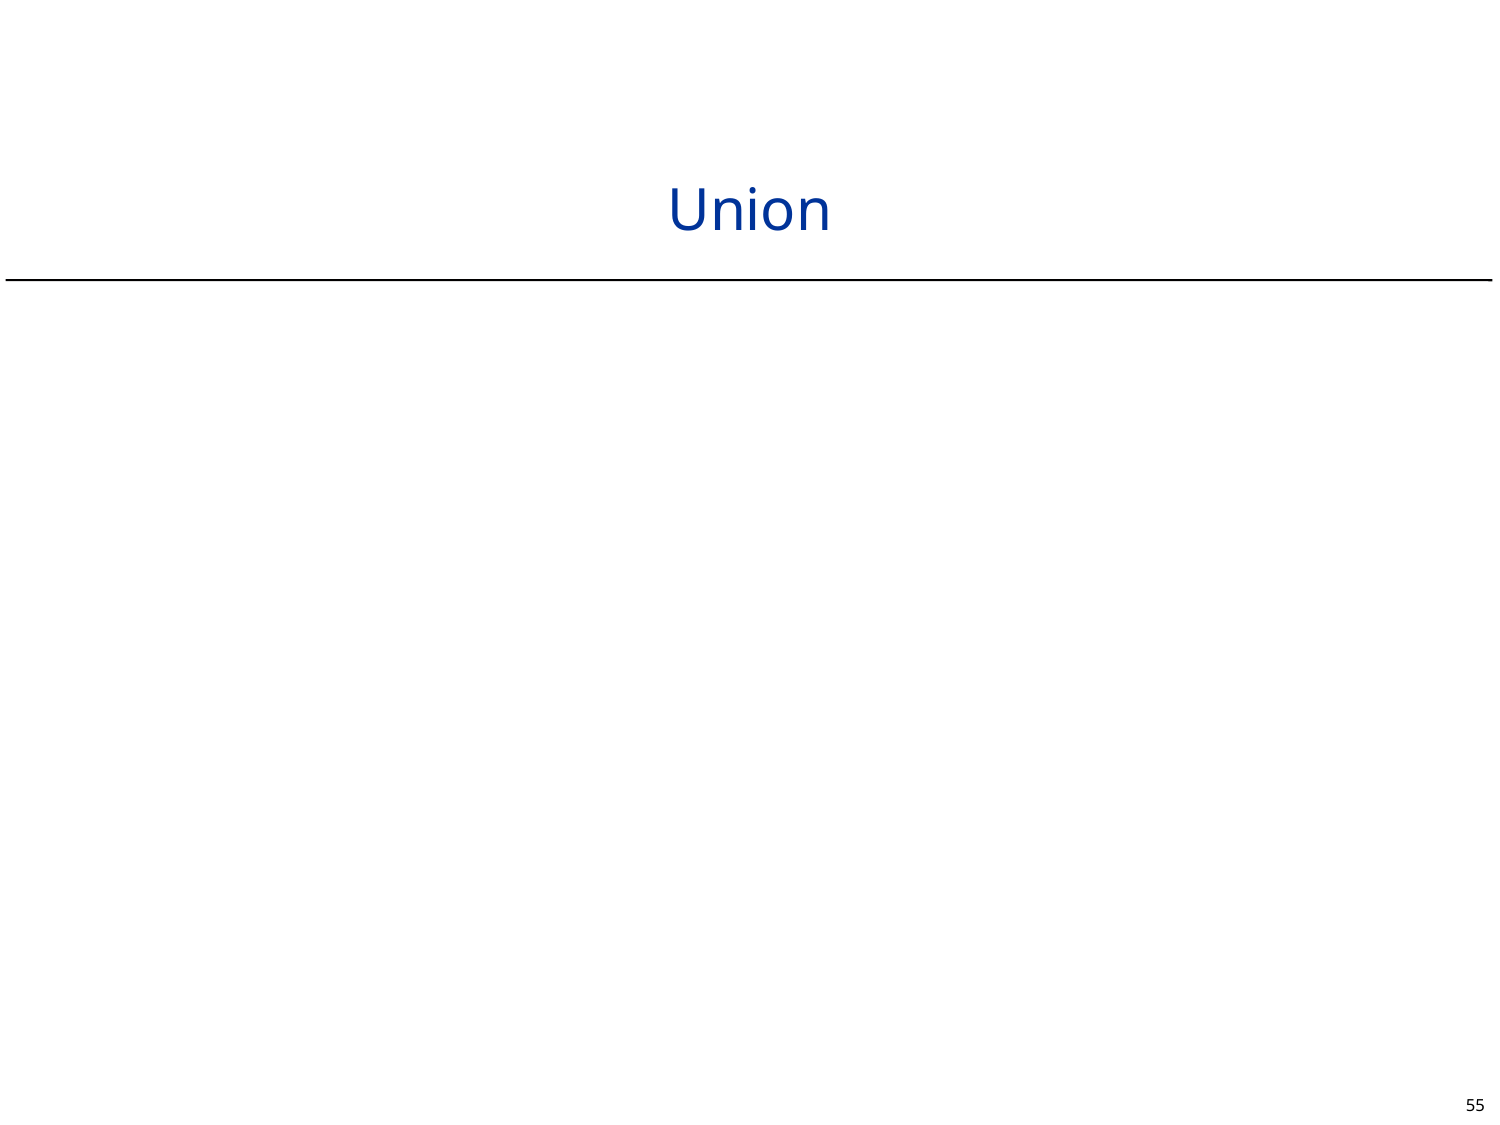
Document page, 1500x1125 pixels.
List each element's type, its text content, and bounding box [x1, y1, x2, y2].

text_box Union [0, 0, 1500, 250]
slide_number 55 [1187, 1087, 1500, 1125]
